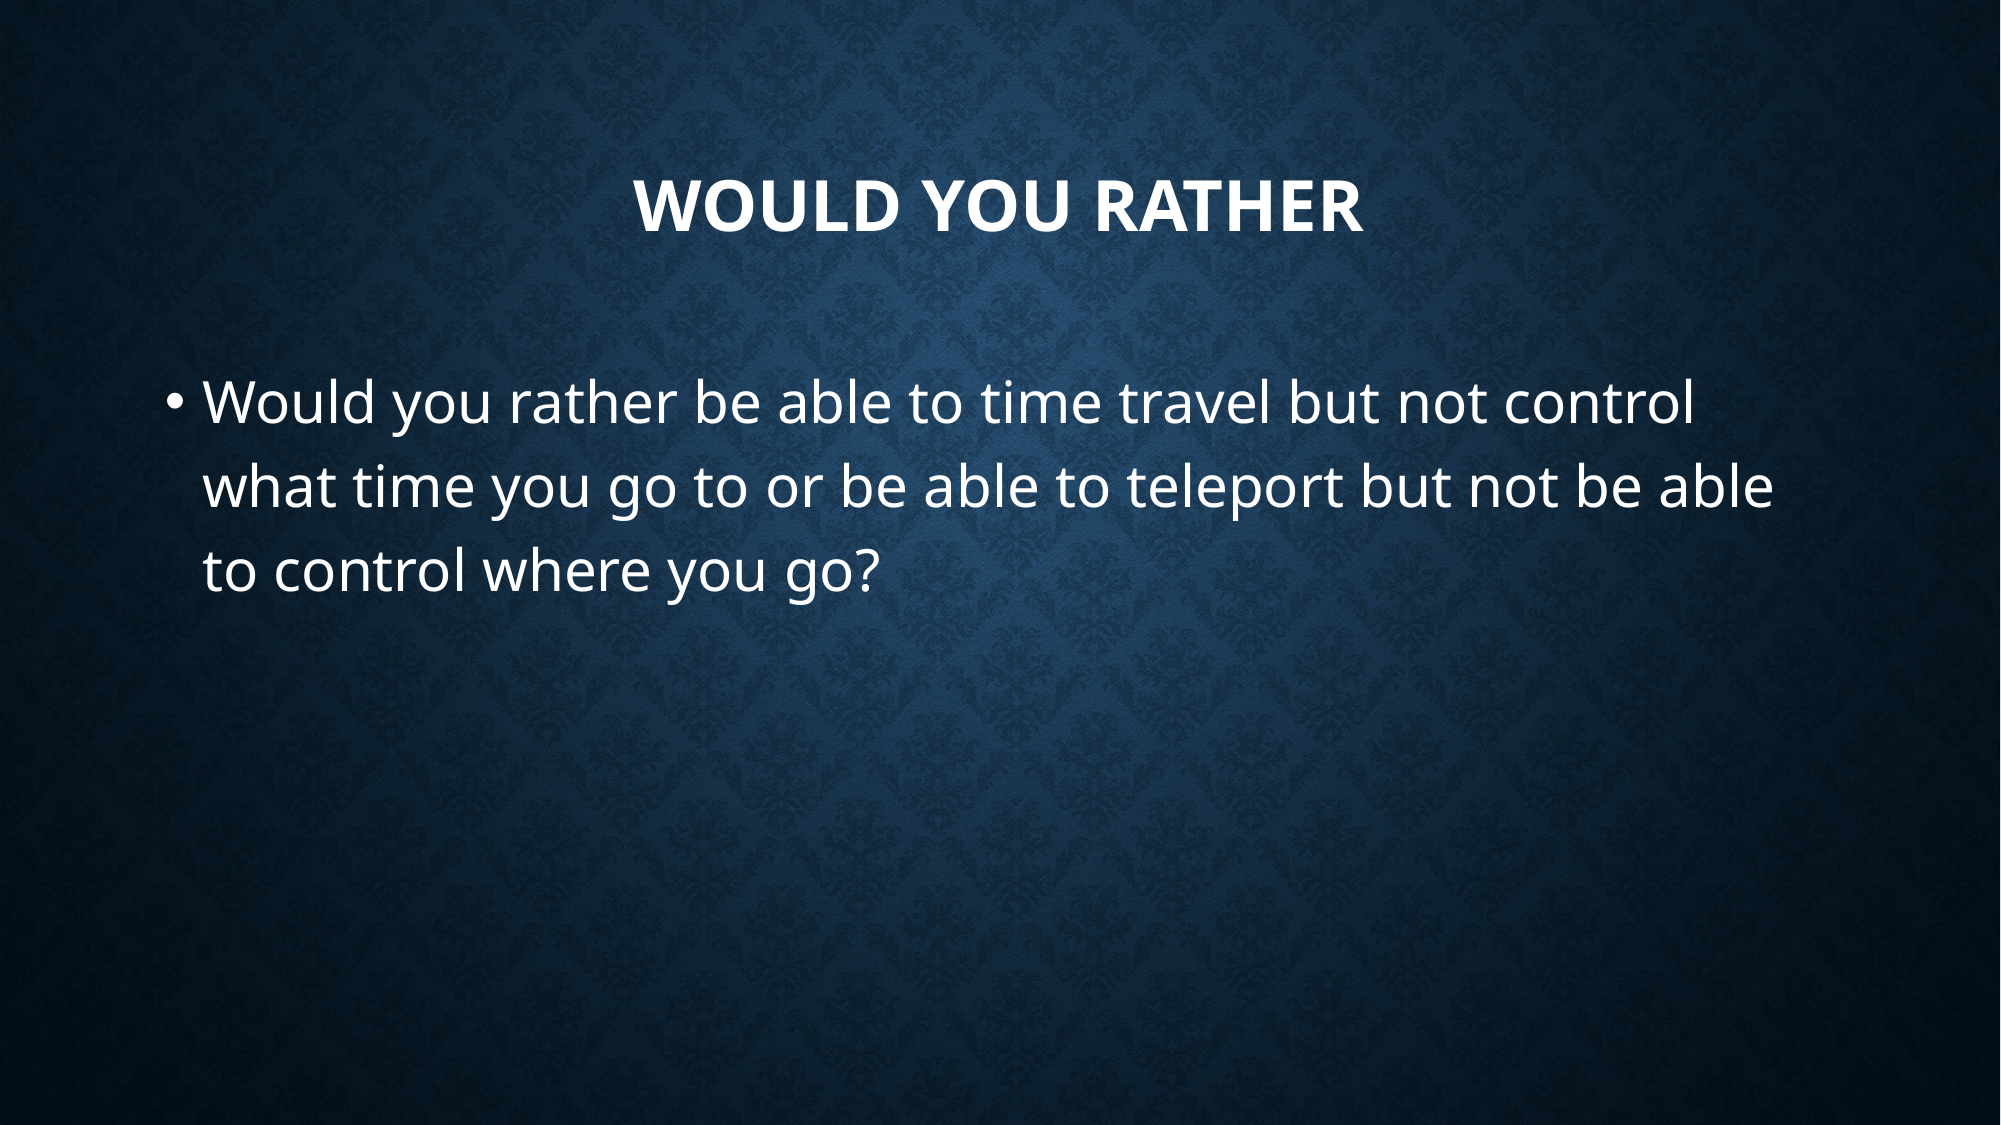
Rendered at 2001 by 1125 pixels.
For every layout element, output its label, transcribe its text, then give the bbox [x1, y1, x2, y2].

title Would You Rather [149, 99, 1849, 318]
list Would you rather be able to time travel but not control what time you go to or be able to teleport but not be able to control where you go? [149, 343, 1849, 950]
